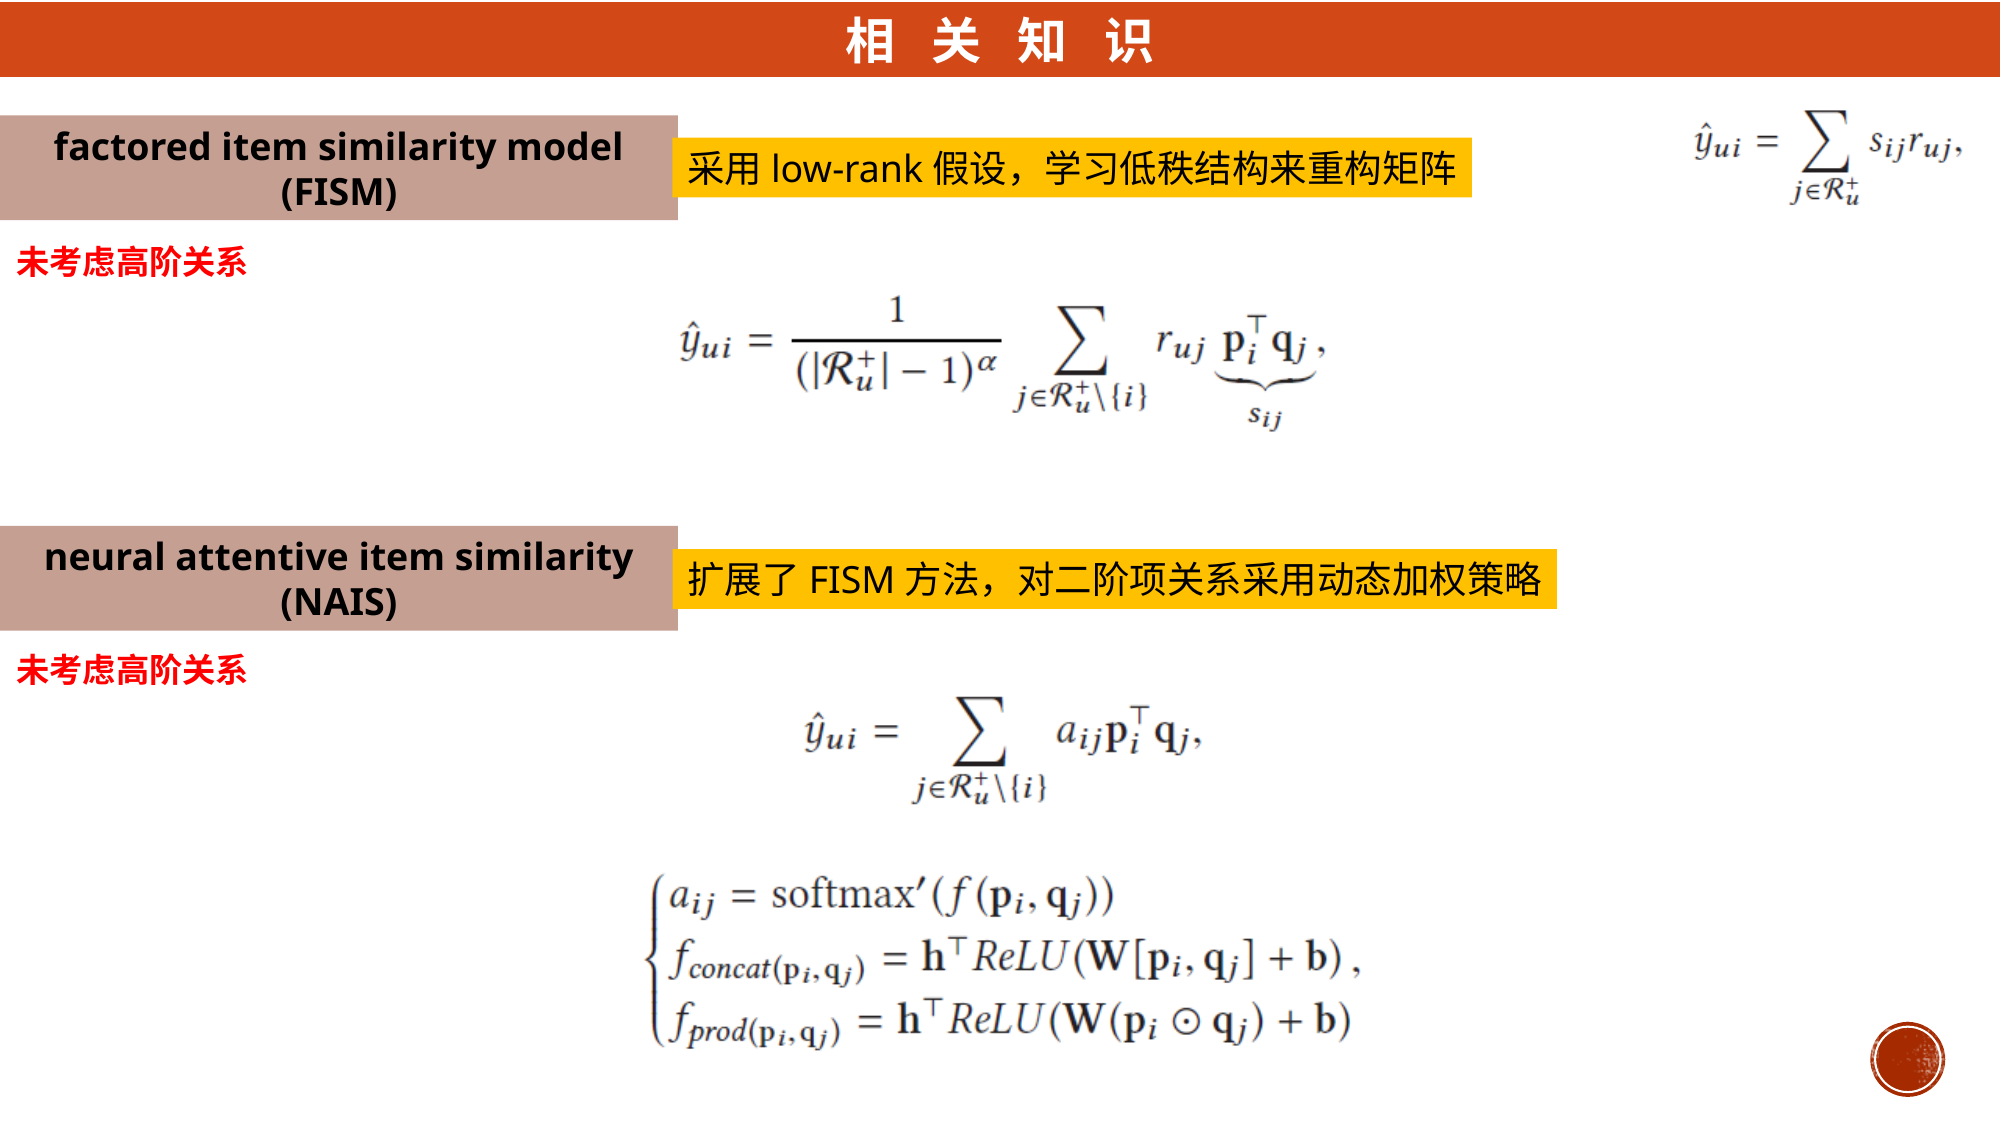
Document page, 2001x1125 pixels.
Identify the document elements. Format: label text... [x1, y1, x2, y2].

picture [614, 848, 1386, 1071]
text_box factored item similarity model (FISM) [0, 115, 678, 221]
picture [626, 261, 1398, 460]
picture [1654, 81, 2000, 222]
text_box 未考虑高阶关系 [1, 233, 265, 289]
text_box 采用low-rank假设，学习低秩结构来重构矩阵 [672, 137, 1472, 198]
text_box 相 关 知 识 [0, 2, 2000, 77]
text_box 扩展了FISM方法，对二阶项关系采用动态加权策略 [672, 549, 1557, 609]
picture [753, 672, 1247, 828]
text_box neural attentive item similarity (NAIS) [0, 525, 678, 631]
text_box 未考虑高阶关系 [1, 641, 265, 697]
